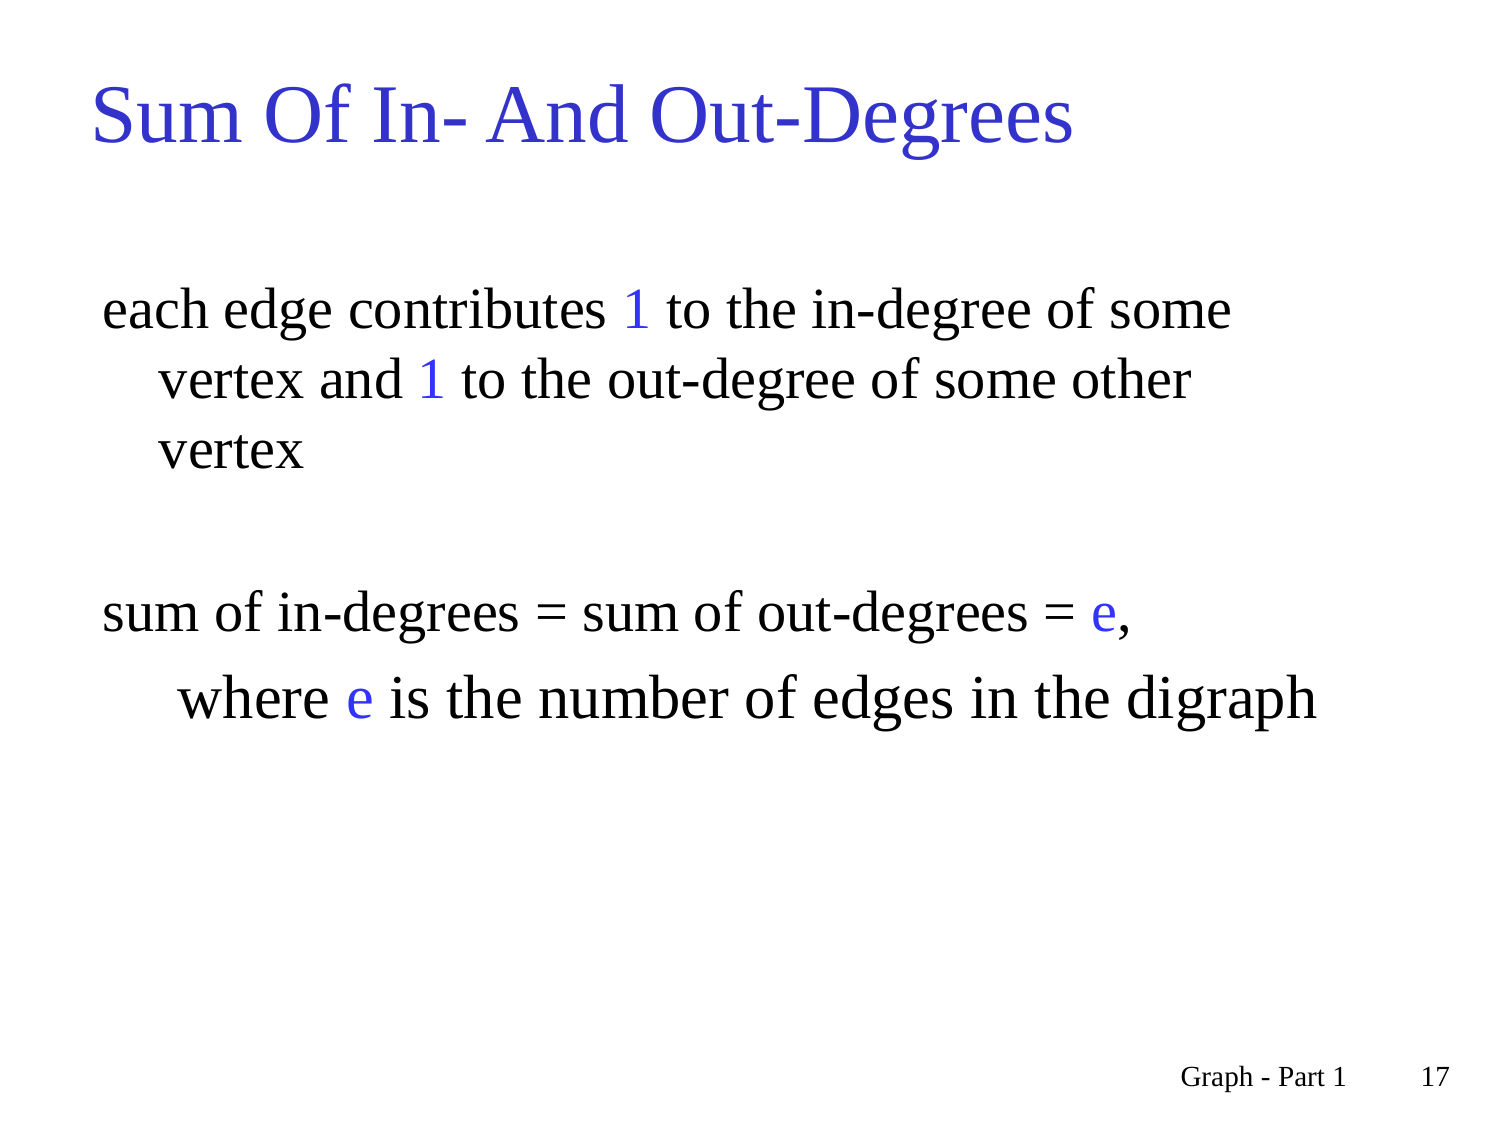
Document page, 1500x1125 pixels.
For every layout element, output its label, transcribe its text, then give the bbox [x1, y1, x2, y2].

title Sum Of In- And Out-Degrees [75, 45, 1425, 173]
list each edge contributes 1 to the in-degree of some vertex and 1 to the out-degree of some other vertex sum of in-degrees = sum of out-degrees = e, where e is the number of edges in the digraph [87, 262, 1363, 1025]
footer Graph - Part 1 [887, 1049, 1362, 1125]
slide_number 17 [1362, 1049, 1466, 1125]
